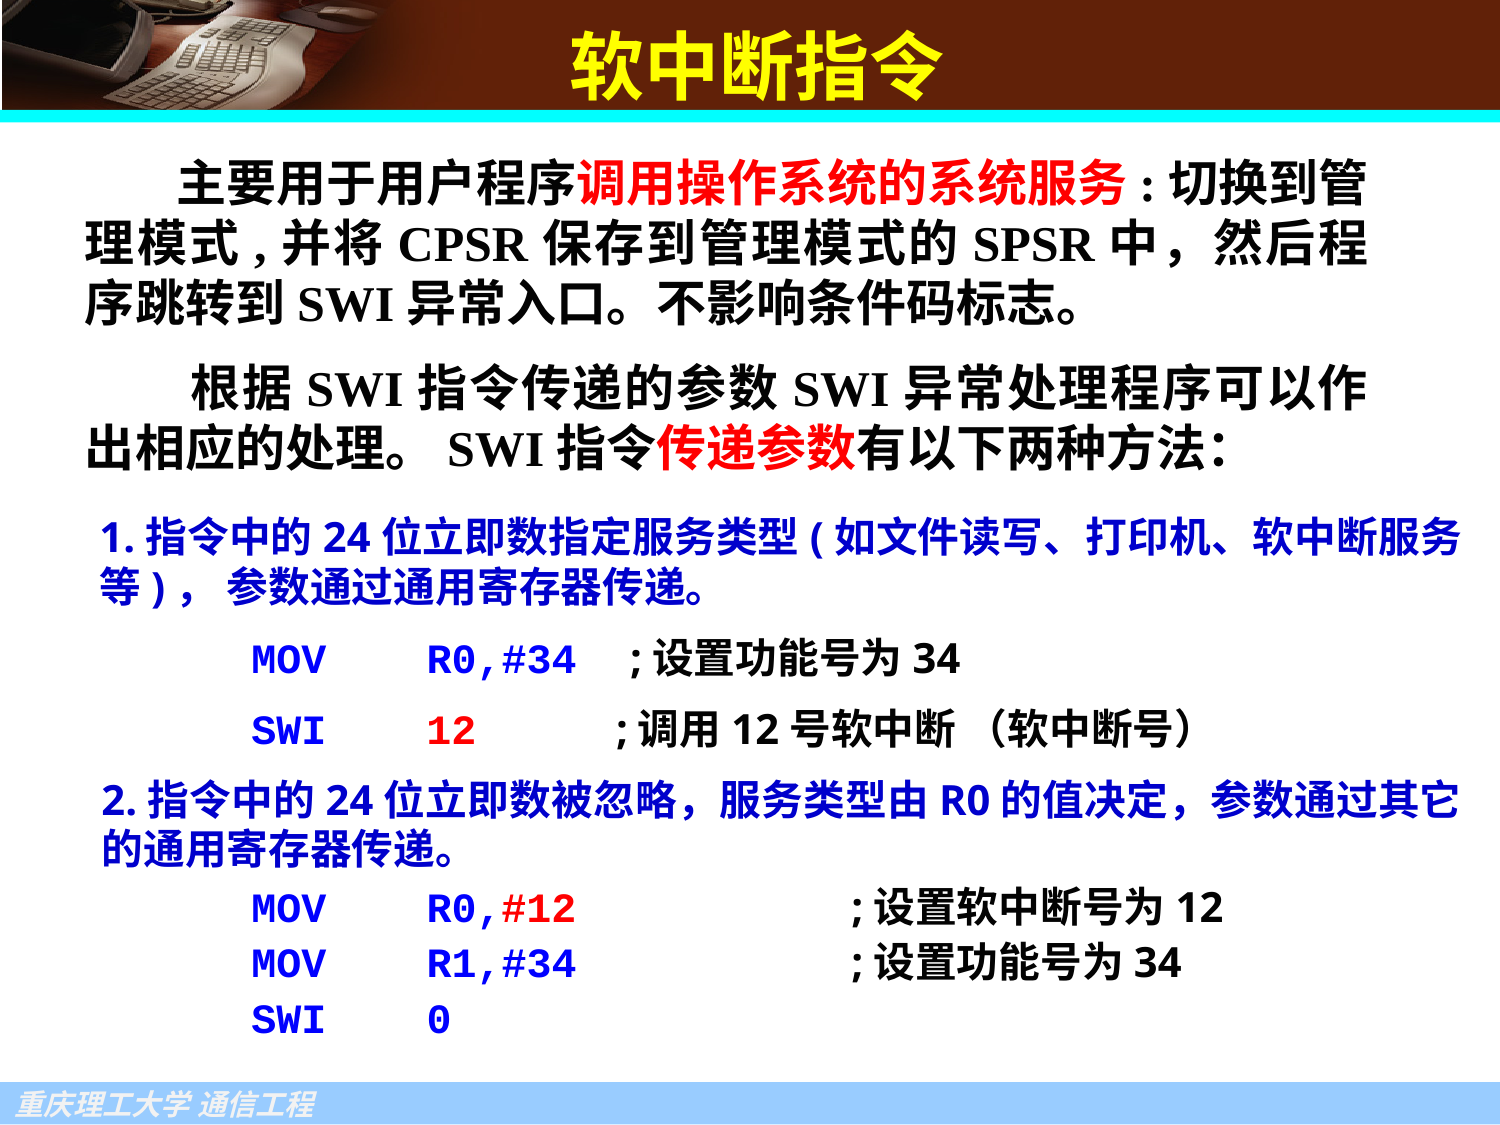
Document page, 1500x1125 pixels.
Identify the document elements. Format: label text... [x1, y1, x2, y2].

picture [2, 0, 1500, 109]
title 软中断指令 [35, 11, 1480, 118]
text_box 主要用于用户程序调用操作系统的系统服务:切换到管理模式,并将CPSR保存到管理模式的SPSR中，然后程序跳转到SWI异常入口。不影响条件码标志。 根据SWI指令传递的参数SWI异常处理程序可以作出相应的处理。SWI指令传递参数有以下两种方法： [70, 143, 1383, 484]
text_box 1.指令中的24位立即数指定服务类型(如文件读写、打印机、软中断服务等)， 参数通过通用寄存器传递。 MOV R0,#34 ;设置功能号为34 SWI 12 ;调用12号软中断 （软中断号） 2.指令中的24位立即数被忽略，服务类型由R0的值决定，参数通过其它的通用寄存器传递。 MOV R0,#12 ;设置软中断号为12 MOV R1,#34 ;设置功能号为34 SWI 0 [11, 503, 1477, 1049]
